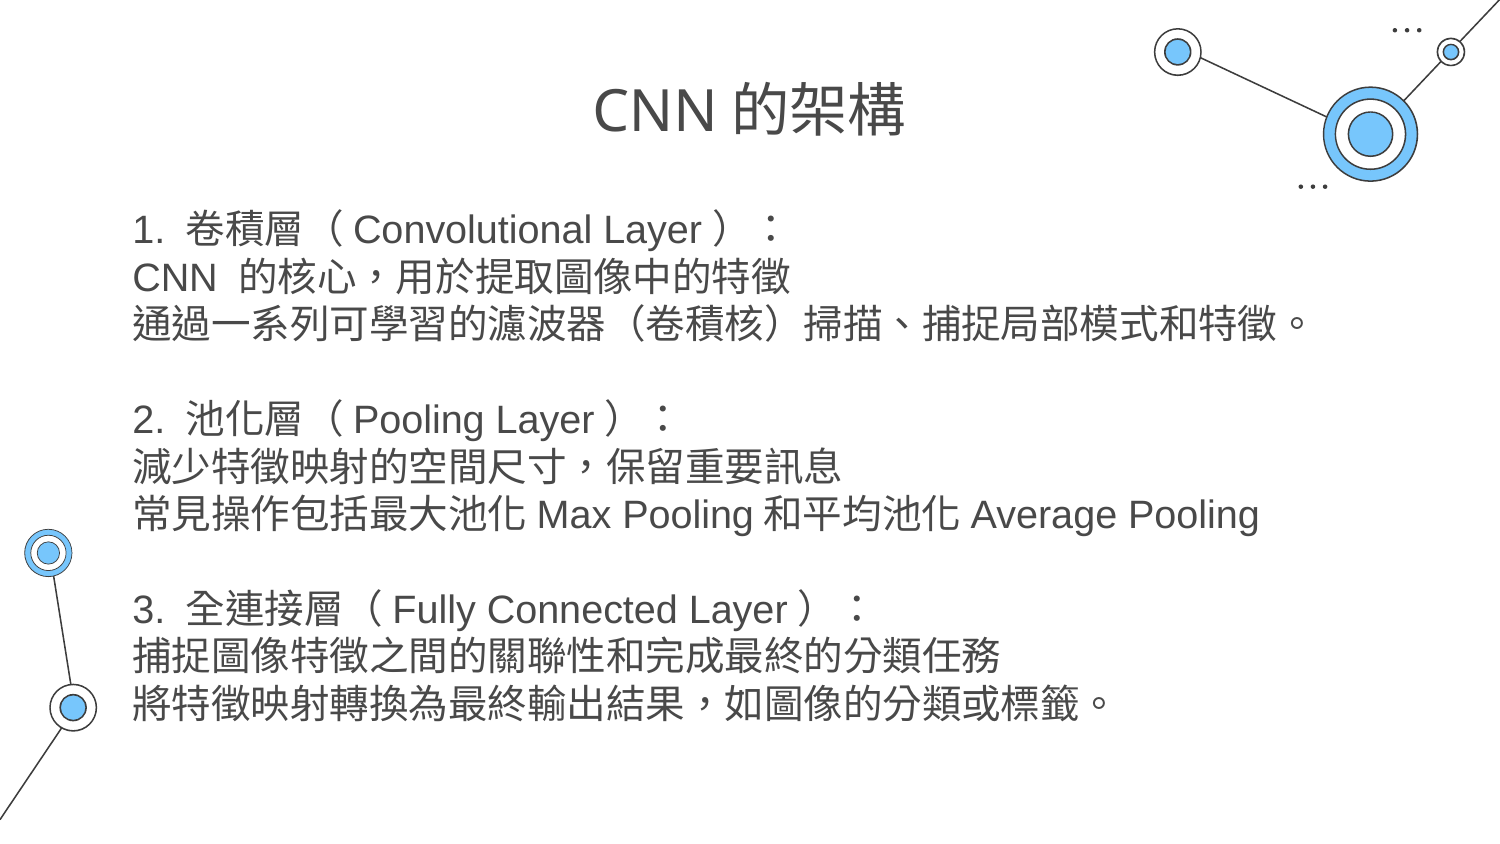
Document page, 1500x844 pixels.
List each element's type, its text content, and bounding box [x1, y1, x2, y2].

title CNN的架構 [310, 57, 1188, 153]
list 1. 卷積層（Convolutional Layer）： CNN 的核心，用於提取圖像中的特徵 通過一系列可學習的濾波器（卷積核）掃描、捕捉局部模式和特徵。 2. 池化層（Pooling Layer）： 減少特徵映射的空間尺寸，保留重要訊息 常見操作包括最大池化Max Pooling和平均池化Average Pooling 3. 全連接層（Fully Connected Layer）： 捕捉圖像特徵之間的關聯性和完成最終的分類任務 將特徵映射轉換為最終輸出結果，如圖像的分類或標籤。 [117, 188, 1382, 768]
